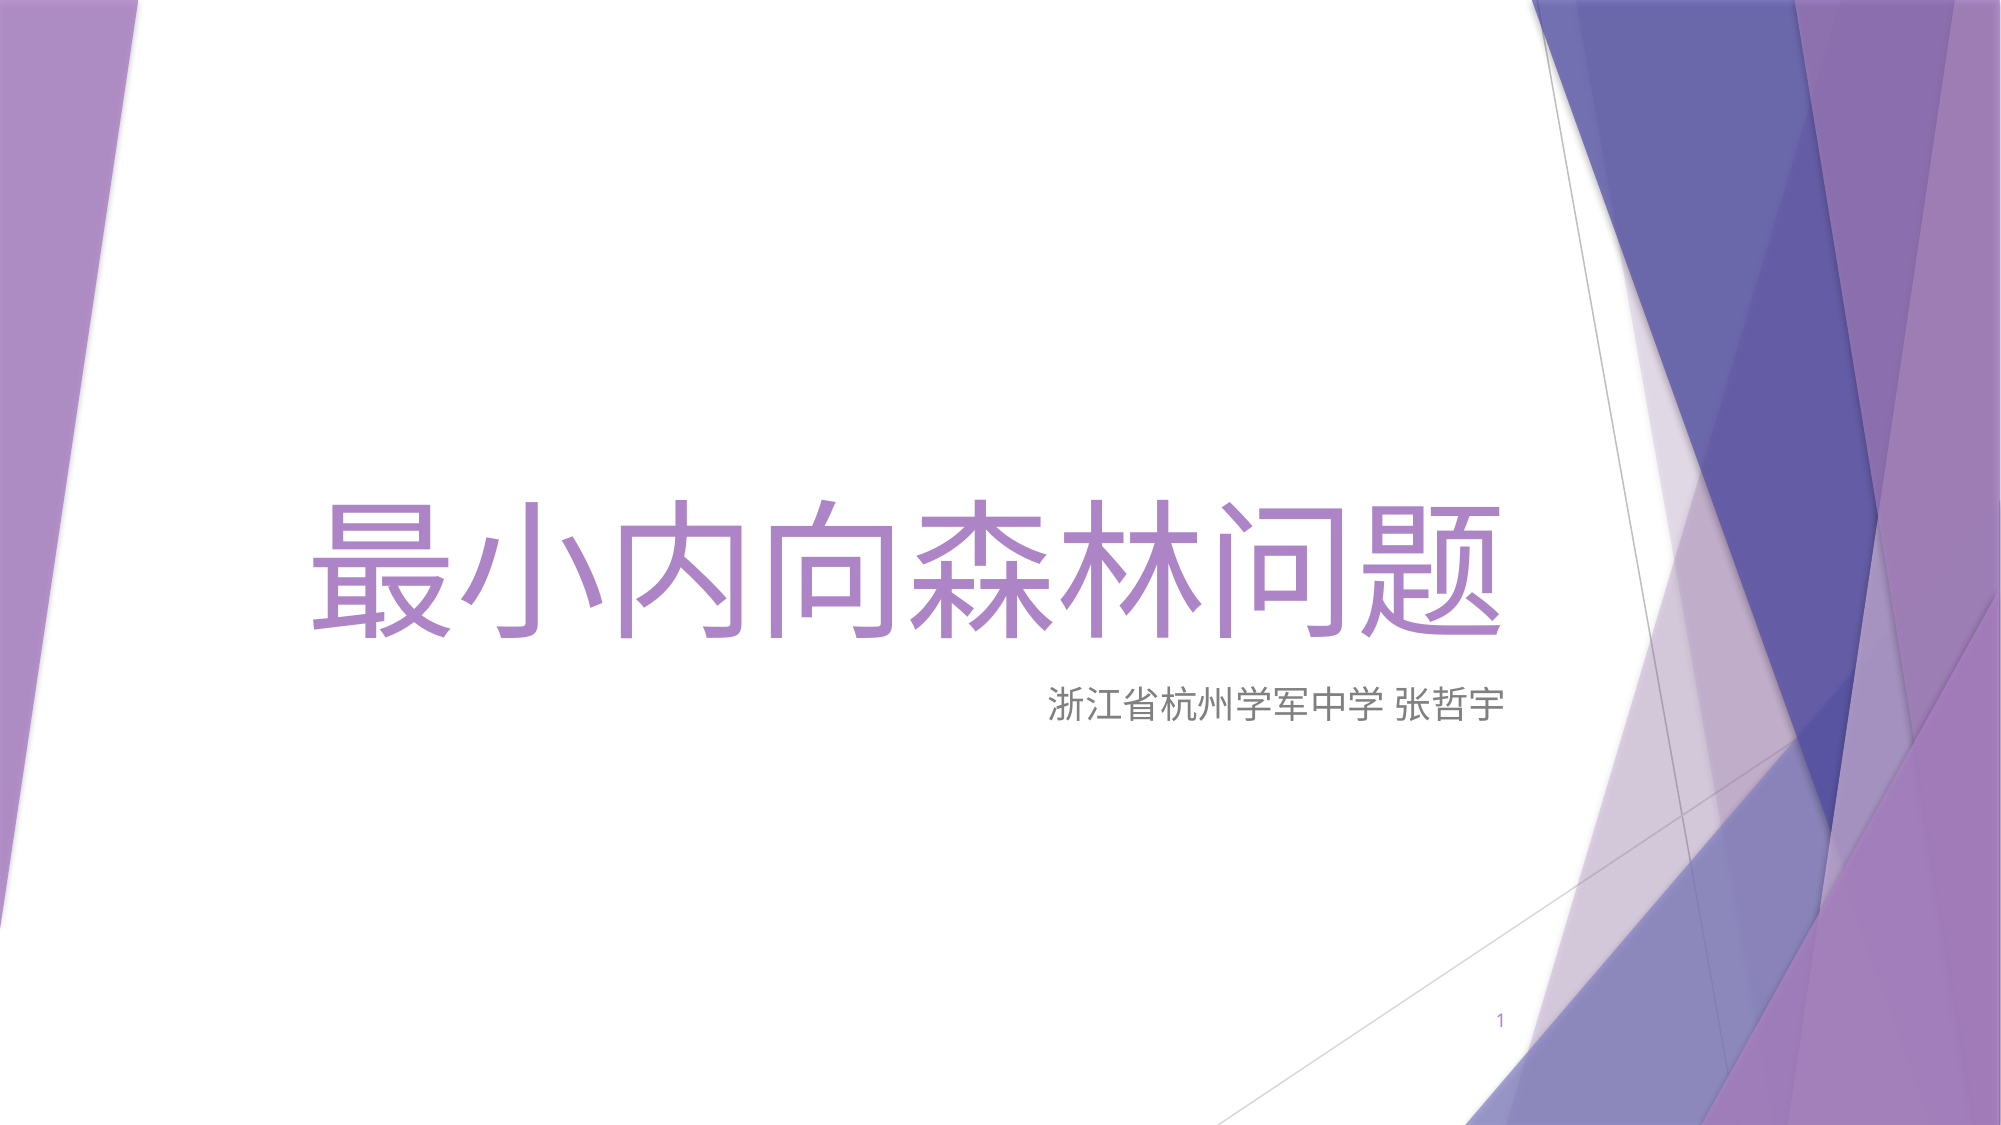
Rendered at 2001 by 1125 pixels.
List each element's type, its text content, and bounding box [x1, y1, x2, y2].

slide_number 1 [1409, 991, 1522, 1051]
subtitle 浙江省杭州学军中学 张哲宇 [247, 673, 1522, 854]
title 最小内向森林问题 [247, 394, 1522, 665]
